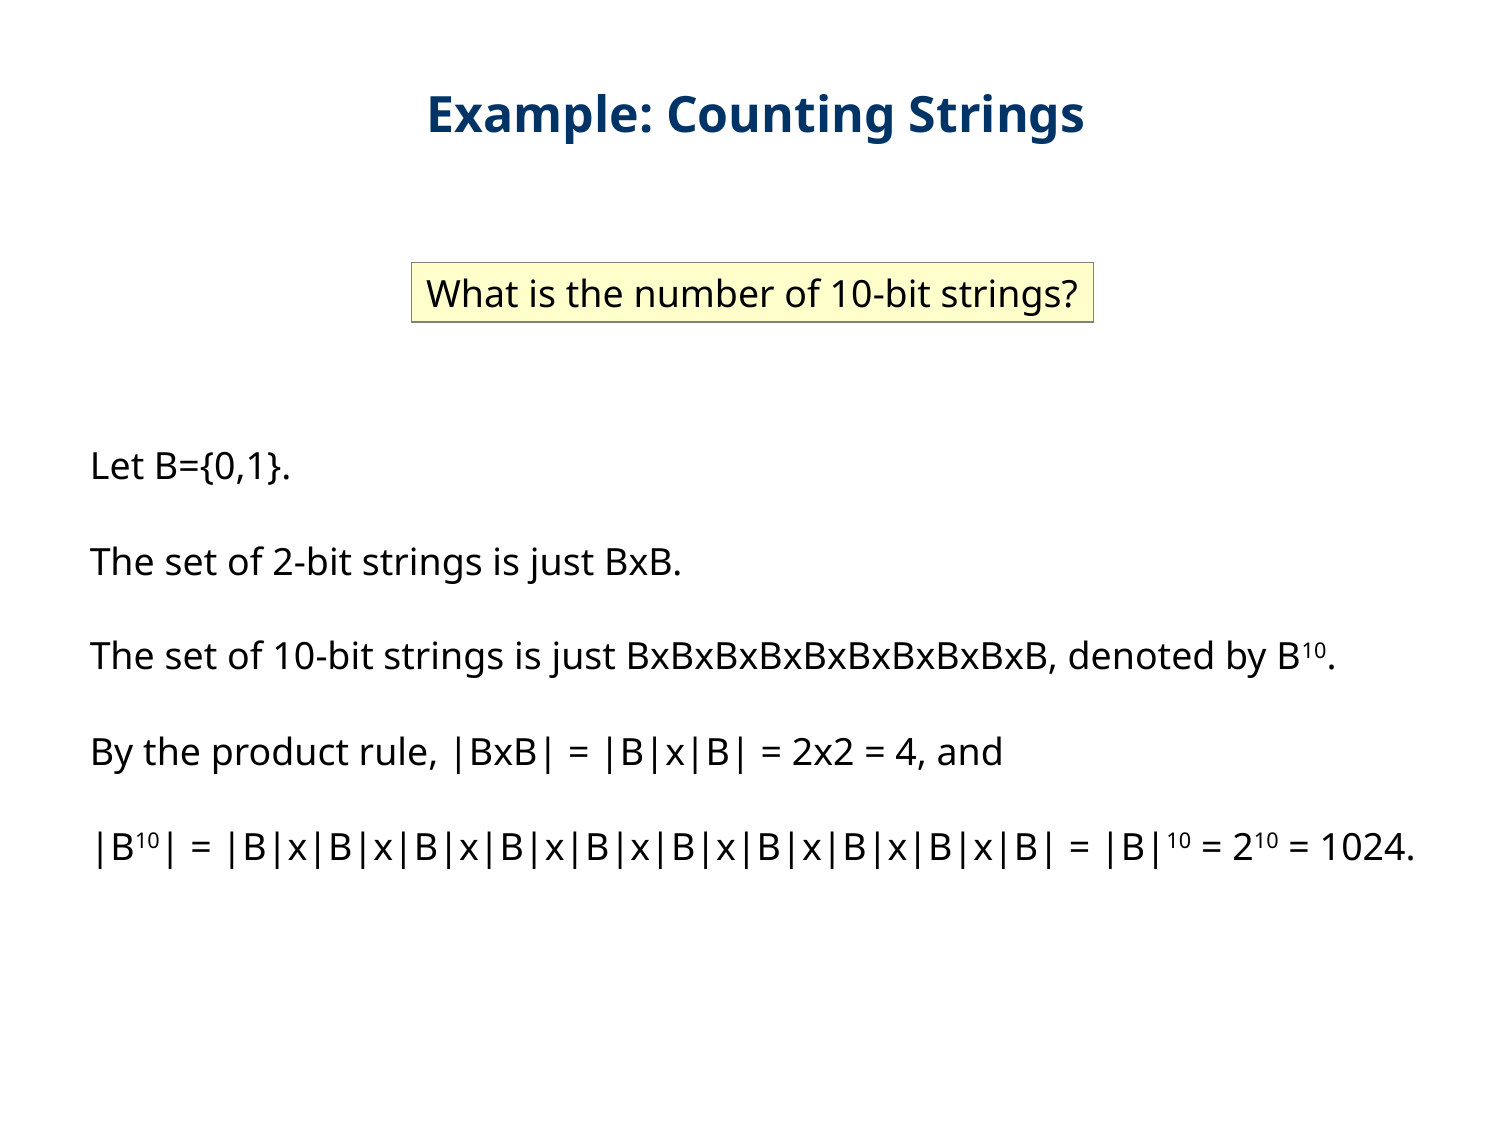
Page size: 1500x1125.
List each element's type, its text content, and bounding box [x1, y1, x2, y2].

text_box What is the number of 10-bit strings? [411, 262, 1094, 323]
text_box Let B={0,1}. The set of 2-bit strings is just BxB. The set of 10-bit strings is just BxBxBxBxBxBxBxBxBxB, denoted by B10. By the product rule, |BxB| = |B|x|B| = 2x2 = 4, and |B10| = |B|x|B|x|B|x|B|x|B|x|B|x|B|x|B|x|B|x|B| = |B|10 = 210 = 1024. [74, 262, 1438, 913]
text_box Example: Counting Strings [411, 74, 1101, 150]
